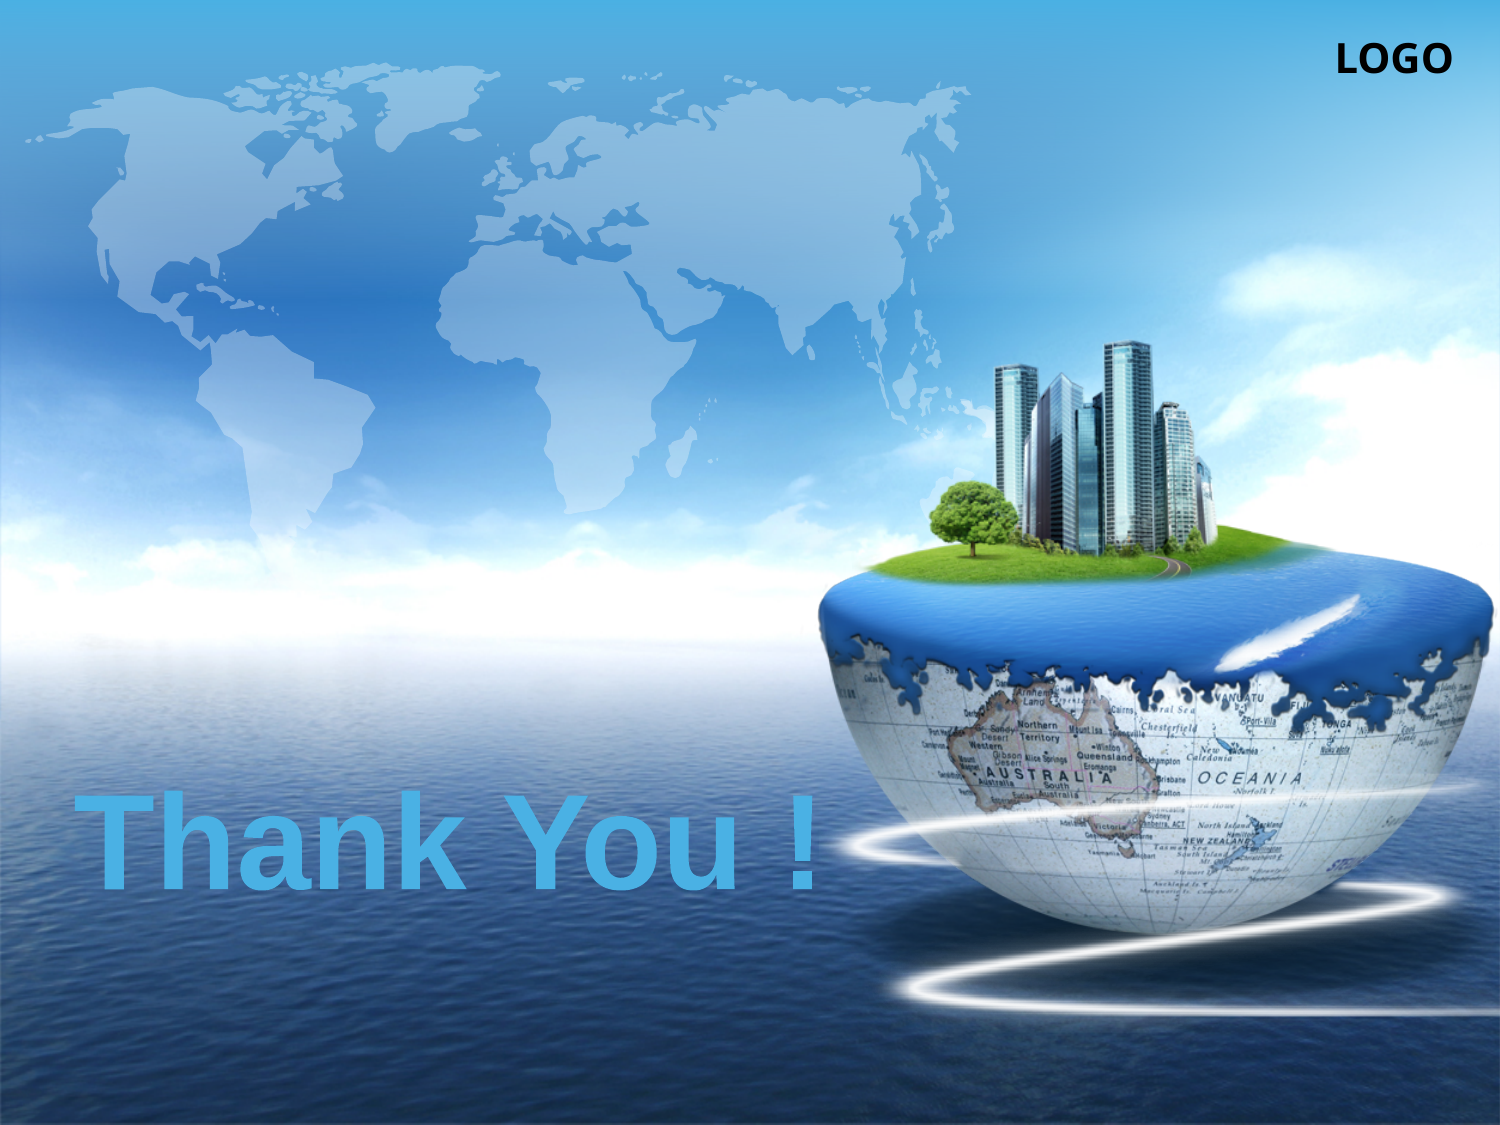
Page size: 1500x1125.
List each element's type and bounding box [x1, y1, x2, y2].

picture [0, 274, 1500, 1125]
